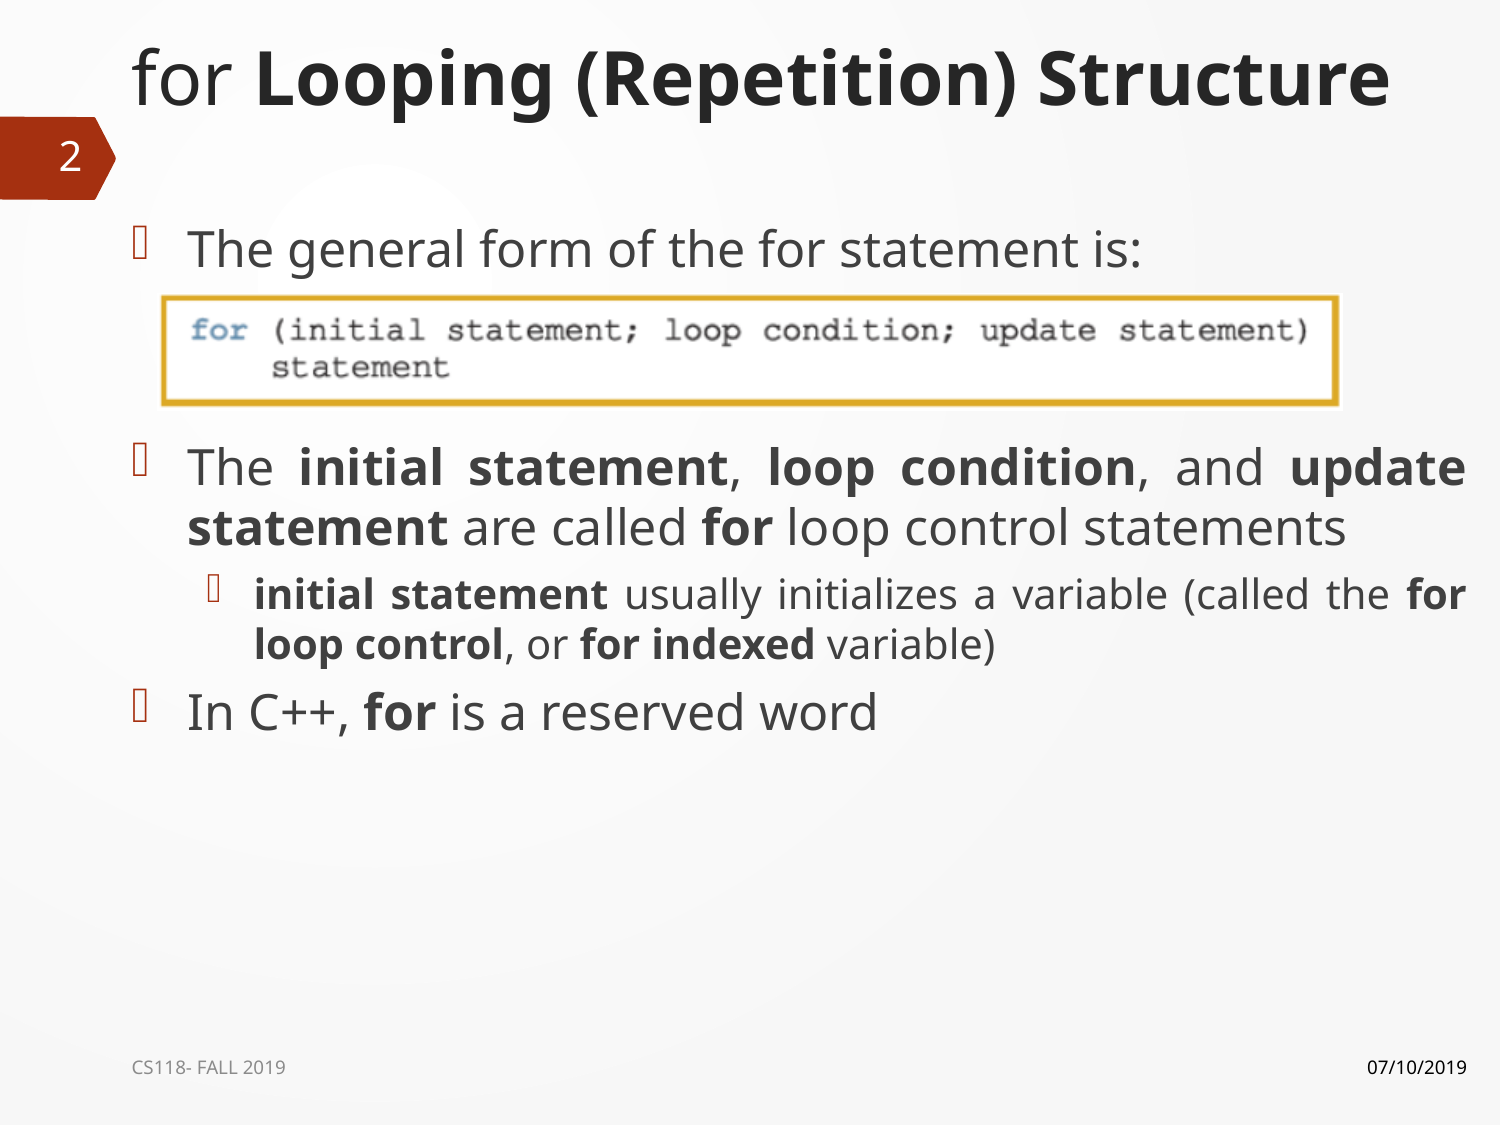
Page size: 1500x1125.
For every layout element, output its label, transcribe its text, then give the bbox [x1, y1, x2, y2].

title for Looping (Repetition) Structure [116, 23, 1483, 158]
footer CS118- FALL 2019 [116, 1037, 1139, 1098]
slide_number 2 [1, 128, 98, 189]
list The general form of the for statement is: The initial statement, loop condition, and update statement are called for loop control statements initial statement usually initializes a variable (called the for loop control, or for indexed variable) In C++, for is a reserved word [116, 210, 1483, 1029]
picture [157, 293, 1343, 411]
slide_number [1260, 1037, 1483, 1098]
